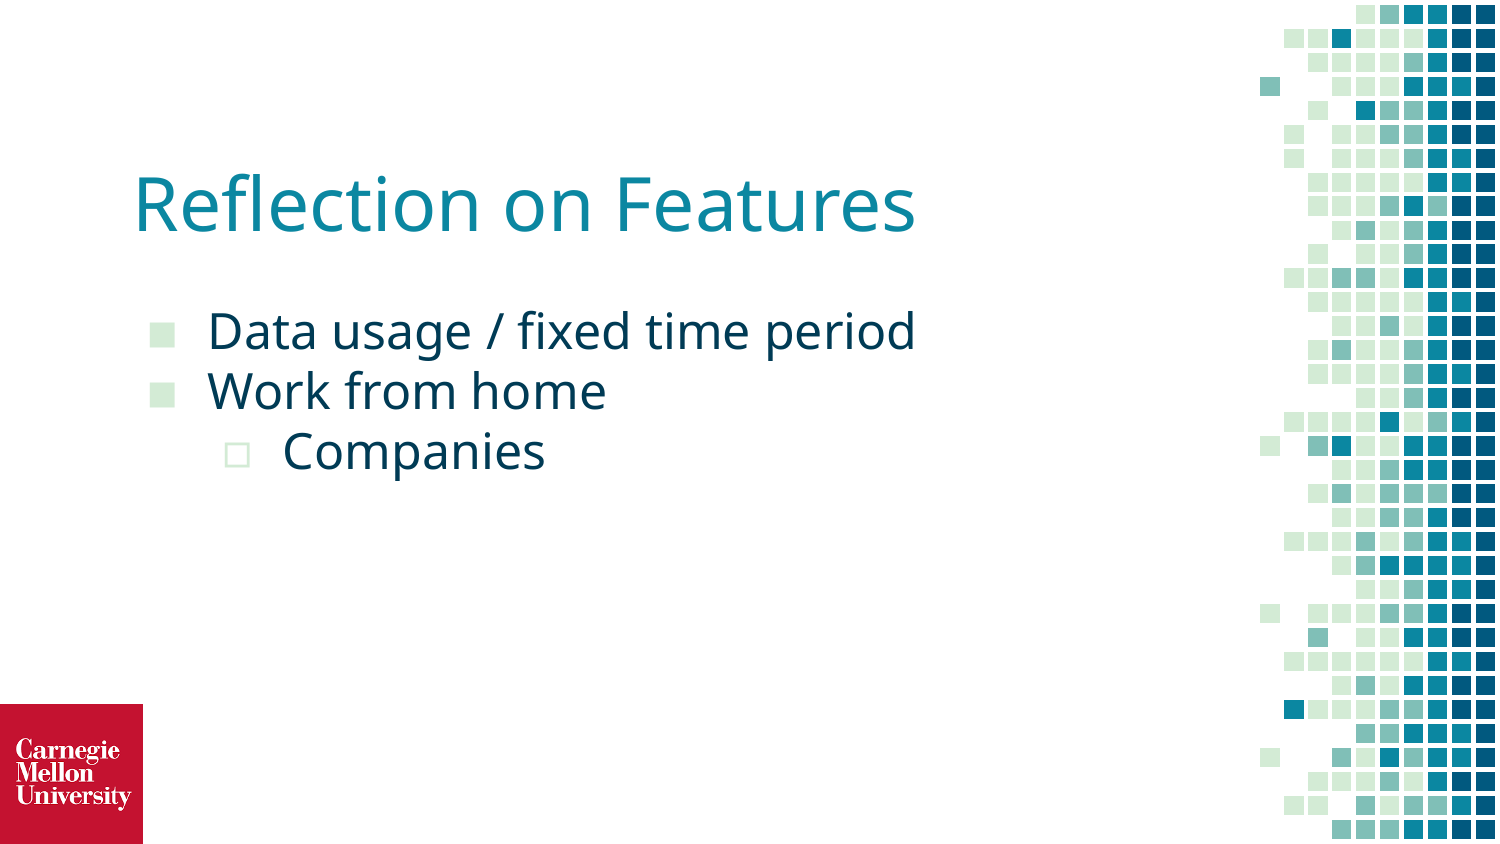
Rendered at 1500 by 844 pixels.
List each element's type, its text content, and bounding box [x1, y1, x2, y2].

picture [0, 703, 143, 844]
title Reflection on Features [117, 121, 1227, 262]
list Data usage / fixed time period Work from home Companies [117, 284, 1227, 774]
